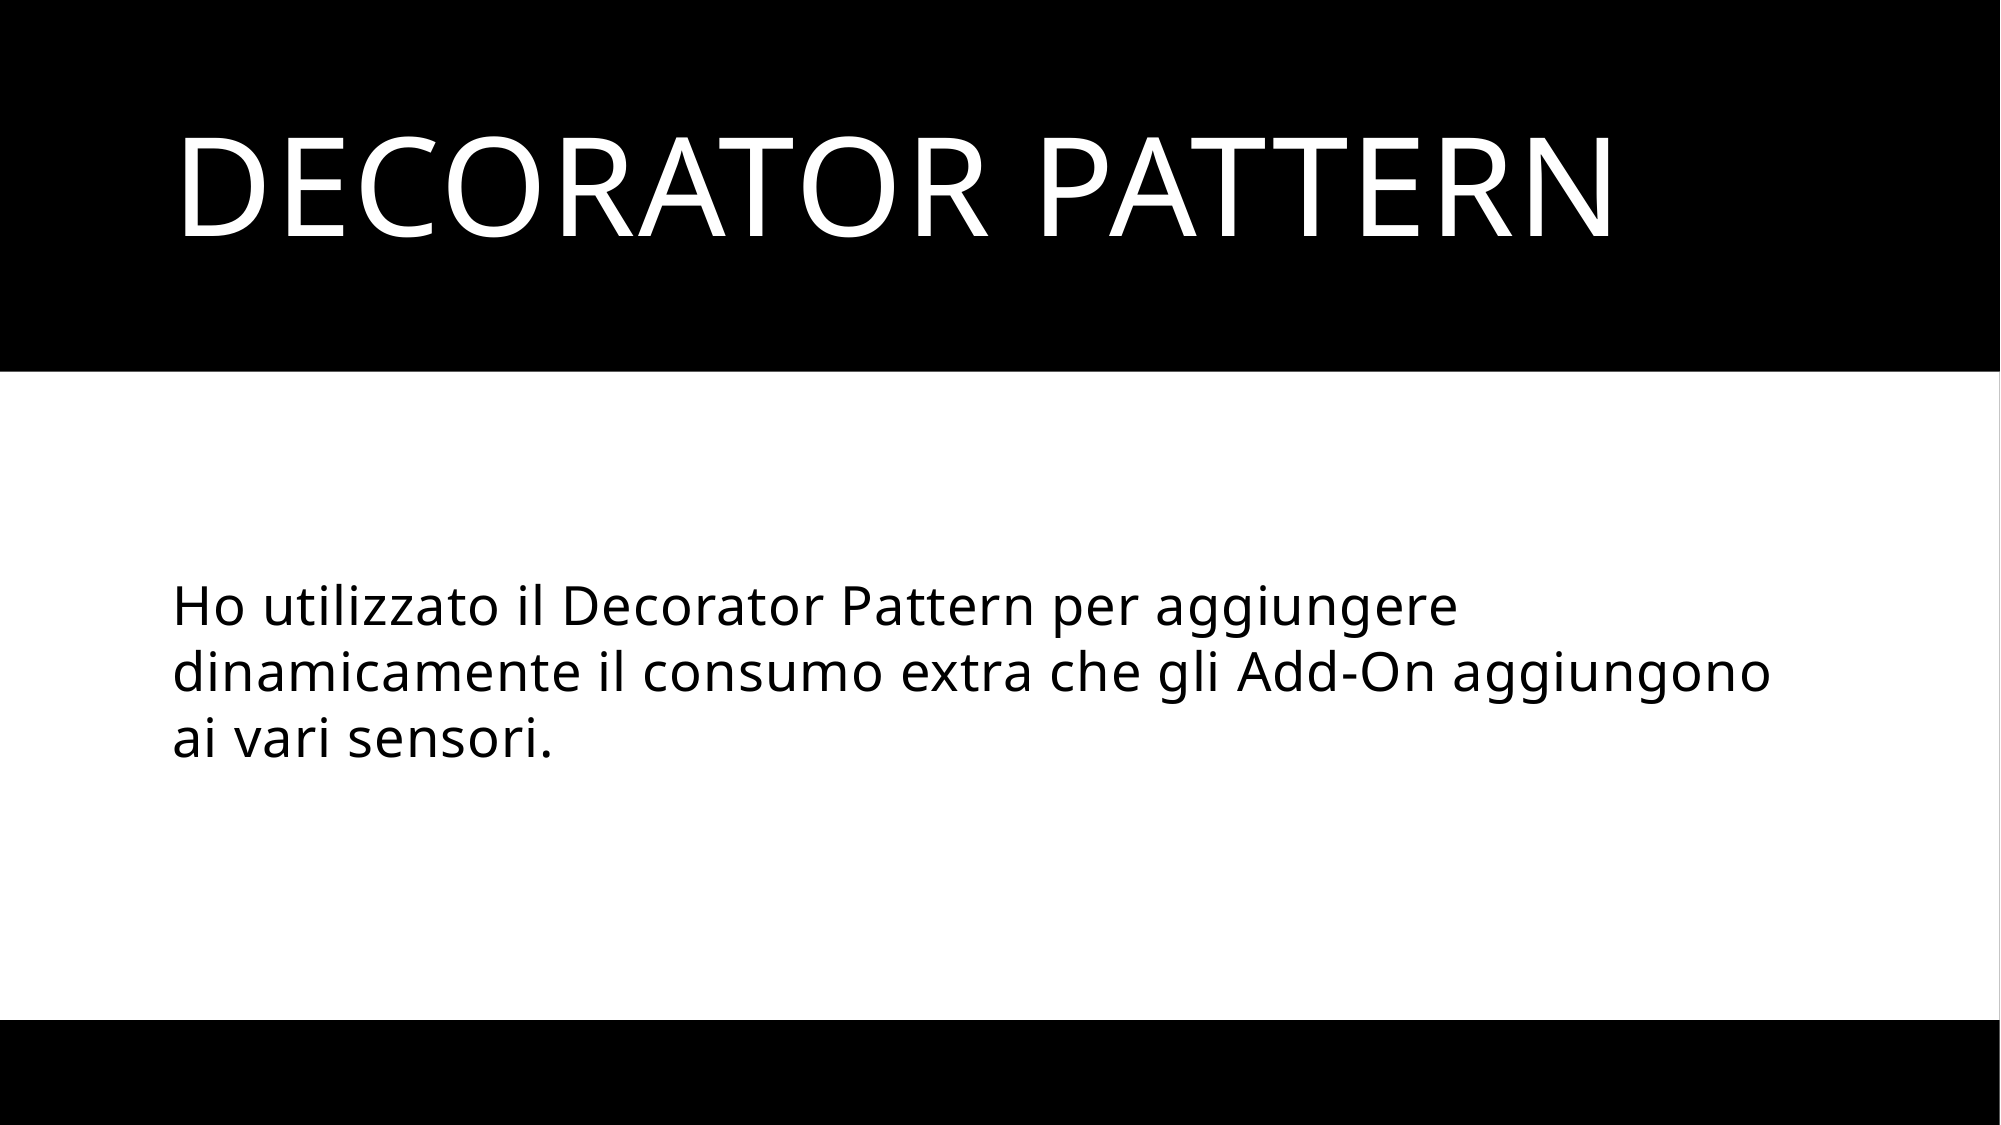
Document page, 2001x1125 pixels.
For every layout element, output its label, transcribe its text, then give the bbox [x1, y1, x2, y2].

text_box [0, 0, 2000, 370]
title Decorator Pattern [157, 52, 1842, 332]
list Ho utilizzato il Decorator Pattern per aggiungere dinamicamente il consumo extra che gli Add-On aggiungono ai vari sensori. [157, 563, 1842, 959]
text_box [0, 370, 2000, 1021]
text_box [0, 1021, 2000, 1125]
